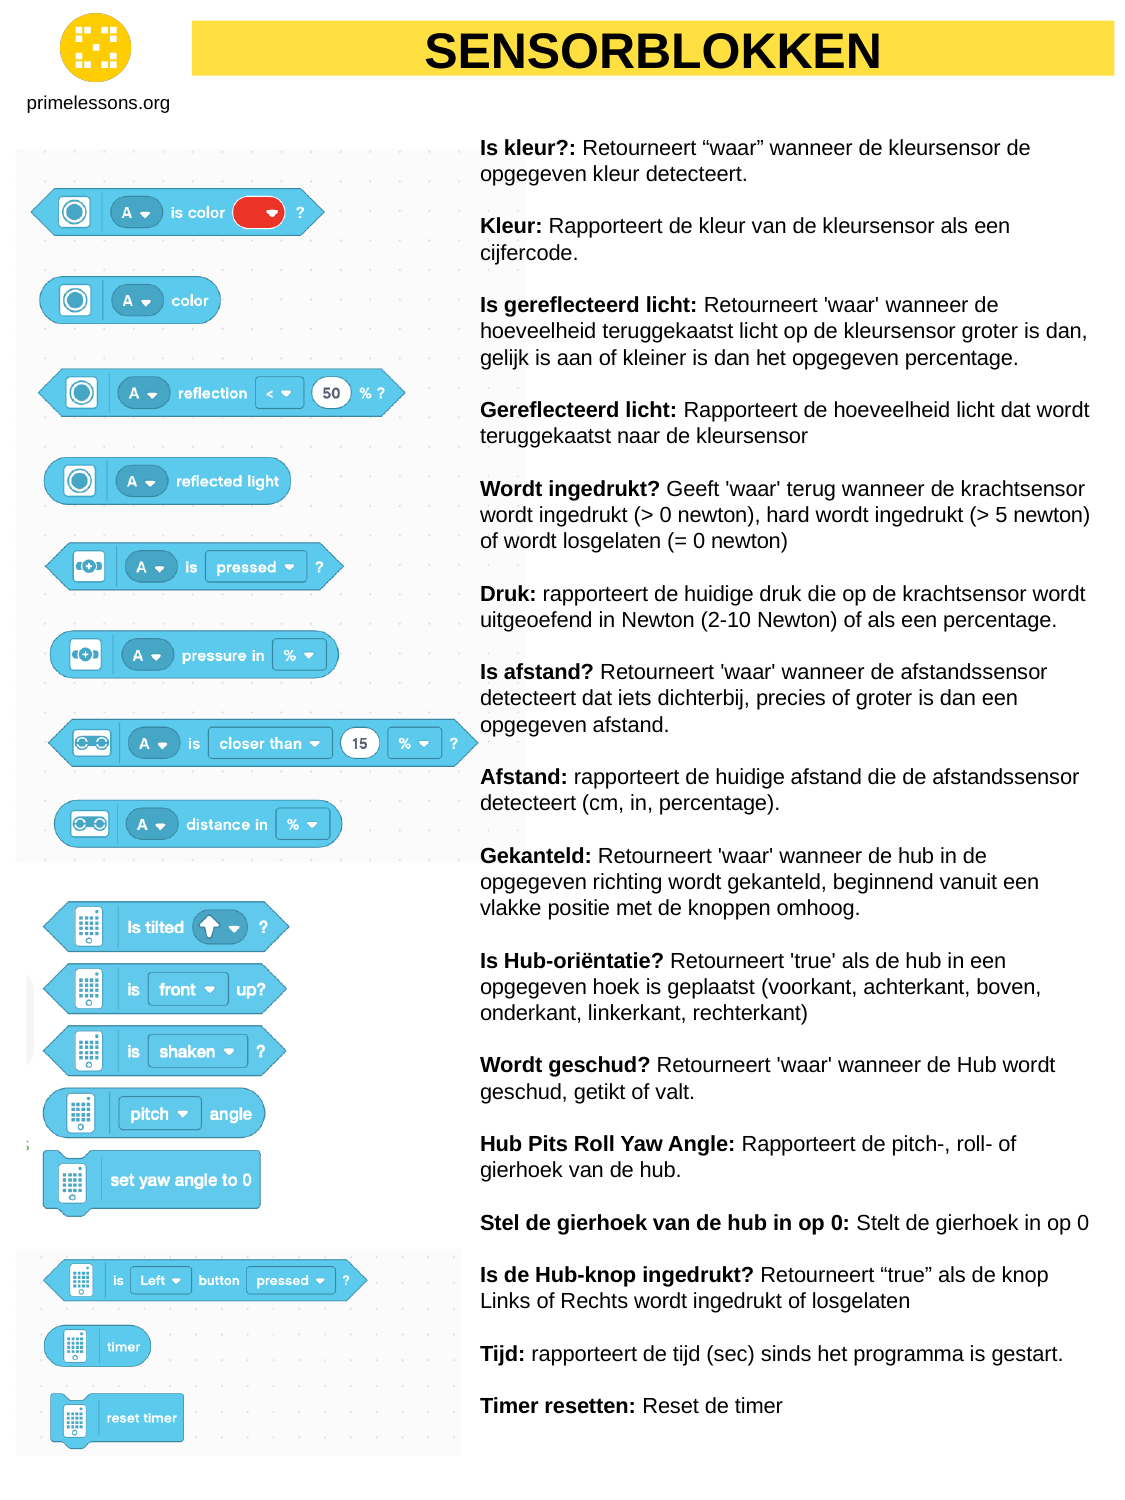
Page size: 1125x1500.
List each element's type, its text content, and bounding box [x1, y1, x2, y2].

text_box SENSORBLOKKEN [201, 20, 1115, 76]
picture [15, 1249, 462, 1456]
text_box Is kleur?: Retourneert “waar” wanneer de kleursensor de opgegeven kleur detecteert. Kleur: Rapporteert de kleur van de kleursensor als een cijfercode. Is gereflecteerd licht: Retourneert 'waar' wanneer de hoeveelheid teruggekaatst licht op de kleursensor groter is dan, gelijk is aan of kleiner is dan het opgegeven percentage. Gereflecteerd licht: Rapporteert de hoeveelheid licht dat wordt teruggekaatst naar de kleursensor Wordt ingedrukt? Geeft 'waar' terug wanneer de krachtsensor wordt ingedrukt (> 0 newton), hard wordt ingedrukt (> 5 newton) of wordt losgelaten (= 0 newton) Druk: rapporteert de huidige druk die op de krachtsensor wordt uitgeoefend in Newton (2-10 Newton) of als een percentage. Is afstand? Retourneert 'waar' wanneer de afstandssensor detecteert dat iets dichterbij, precies of groter is dan een opgegeven afstand. Afstand: rapporteert de huidige afstand die de afstandssensor detecteert (cm, in, percentage). Gekanteld: Retourneert 'waar' wanneer de hub in de opgegeven richting wordt gekanteld, beginnend vanuit een vlakke positie met de knoppen omhoog. Is Hub-oriëntatie? Retourneert 'true' als de hub in een opgegeven hoek is geplaatst (voorkant, achterkant, boven, onderkant, linkerkant, rechterkant) Wordt geschud? Retourneert 'waar' wanneer de Hub wordt geschud, getikt of valt. Hub Pits Roll Yaw Angle: Rapporteert de pitch-, roll- of gierhoek van de hub. Stel de gierhoek van de hub in op 0: Stelt de gierhoek in op 0 Is de Hub-knop ingedrukt? Retourneert “true” als de knop Links of Rechts wordt ingedrukt of losgelaten Tijd: rapporteert de tijd (sec) sinds het programma is gestart. Timer resetten: Reset de timer [465, 119, 1107, 1481]
picture [26, 880, 321, 1232]
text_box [12, 12, 197, 132]
picture [15, 149, 526, 863]
